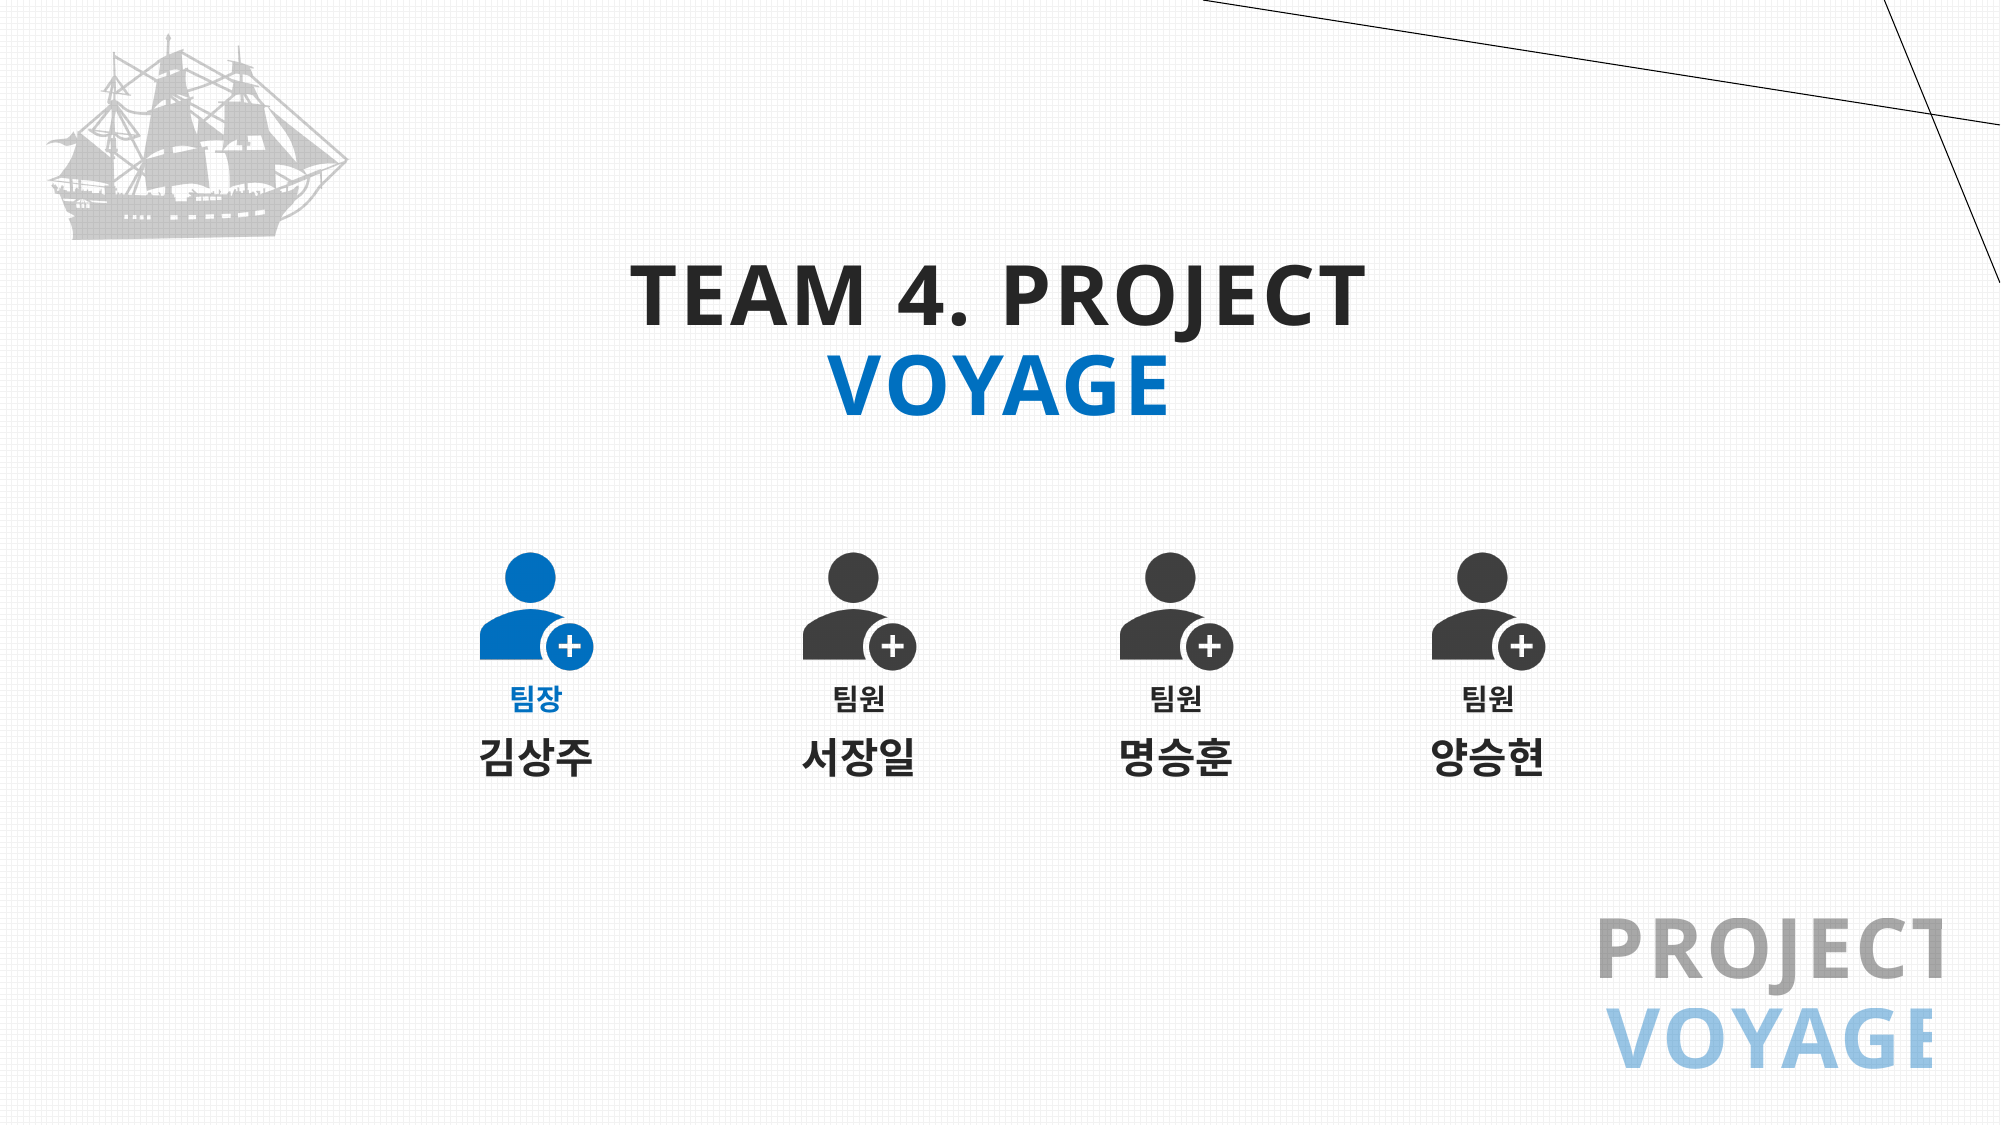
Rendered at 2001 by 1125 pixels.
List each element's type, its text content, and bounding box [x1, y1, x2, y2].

text_box 양승현 [1407, 724, 1569, 789]
text_box 팀원 [778, 673, 941, 724]
text_box 김상주 [456, 724, 618, 789]
picture [1101, 535, 1252, 686]
text_box 서장일 [778, 724, 941, 789]
text_box 팀원 [1096, 673, 1258, 724]
text_box Project voyage [1568, 899, 1988, 1092]
picture [1413, 535, 1564, 686]
text_box 팀원 [1407, 673, 1569, 724]
text_box 명승훈 [1096, 724, 1258, 789]
picture [784, 535, 935, 686]
picture [46, 33, 352, 240]
text_box 팀장 [456, 673, 618, 724]
picture [461, 535, 612, 686]
text_box Team 4. Project voyage [447, 246, 1552, 343]
